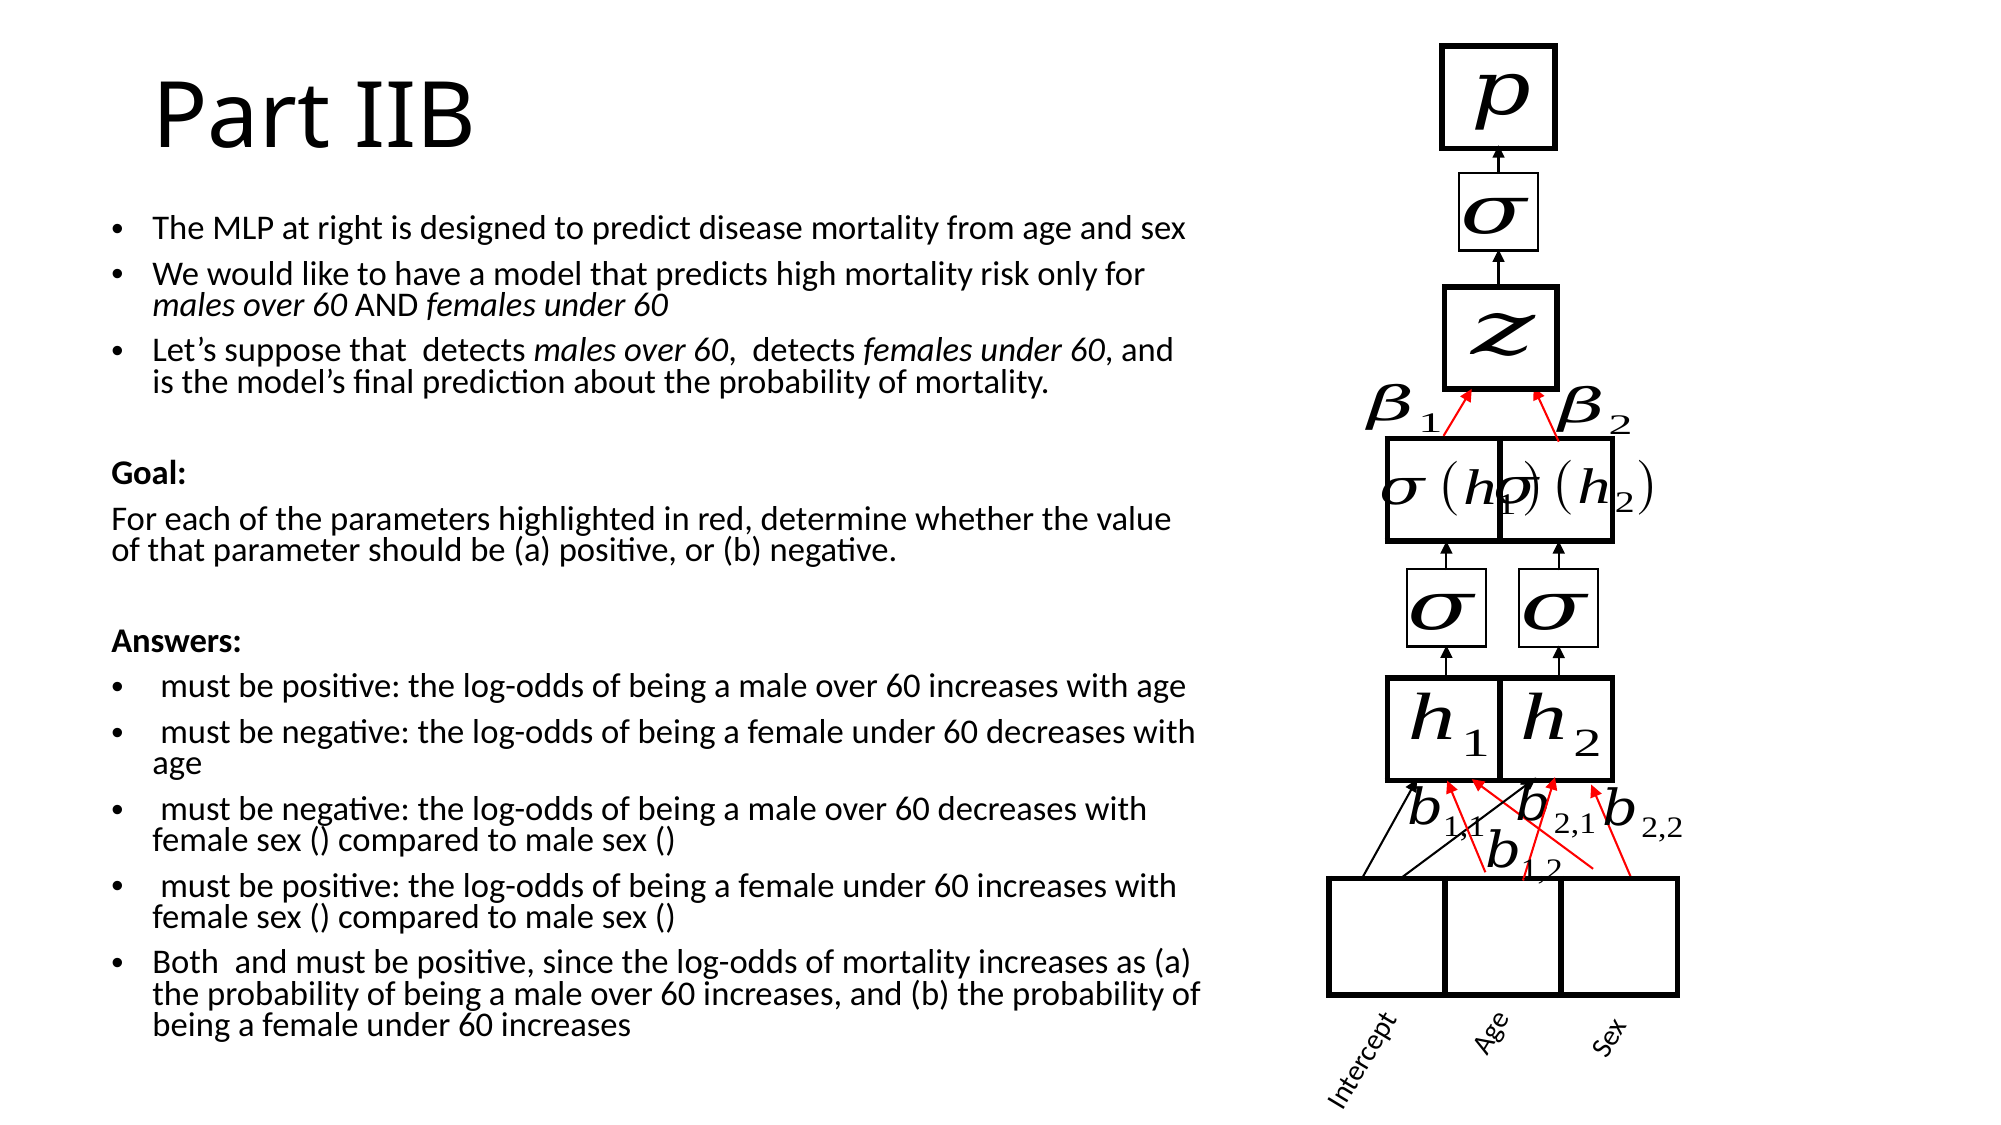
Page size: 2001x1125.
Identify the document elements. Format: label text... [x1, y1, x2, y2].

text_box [1402, 777, 1522, 878]
title Part IIB [1500, 59, 1863, 176]
text_box Intercept [1291, 987, 1417, 1125]
title Part IIB [137, 59, 1497, 176]
text_box Sex [1525, 994, 1647, 1125]
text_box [1362, 779, 1402, 878]
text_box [1555, 779, 1594, 869]
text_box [1447, 780, 1486, 873]
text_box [1591, 784, 1631, 877]
table_header [1390, 441, 1497, 538]
table_header [1503, 681, 1610, 778]
text_box Age [1403, 986, 1530, 1125]
table_header [1503, 441, 1610, 538]
table_header [1445, 49, 1552, 146]
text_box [1443, 388, 1472, 436]
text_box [1522, 777, 1555, 881]
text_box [1533, 387, 1559, 442]
table_header [1390, 681, 1497, 778]
table_header [1447, 290, 1554, 386]
